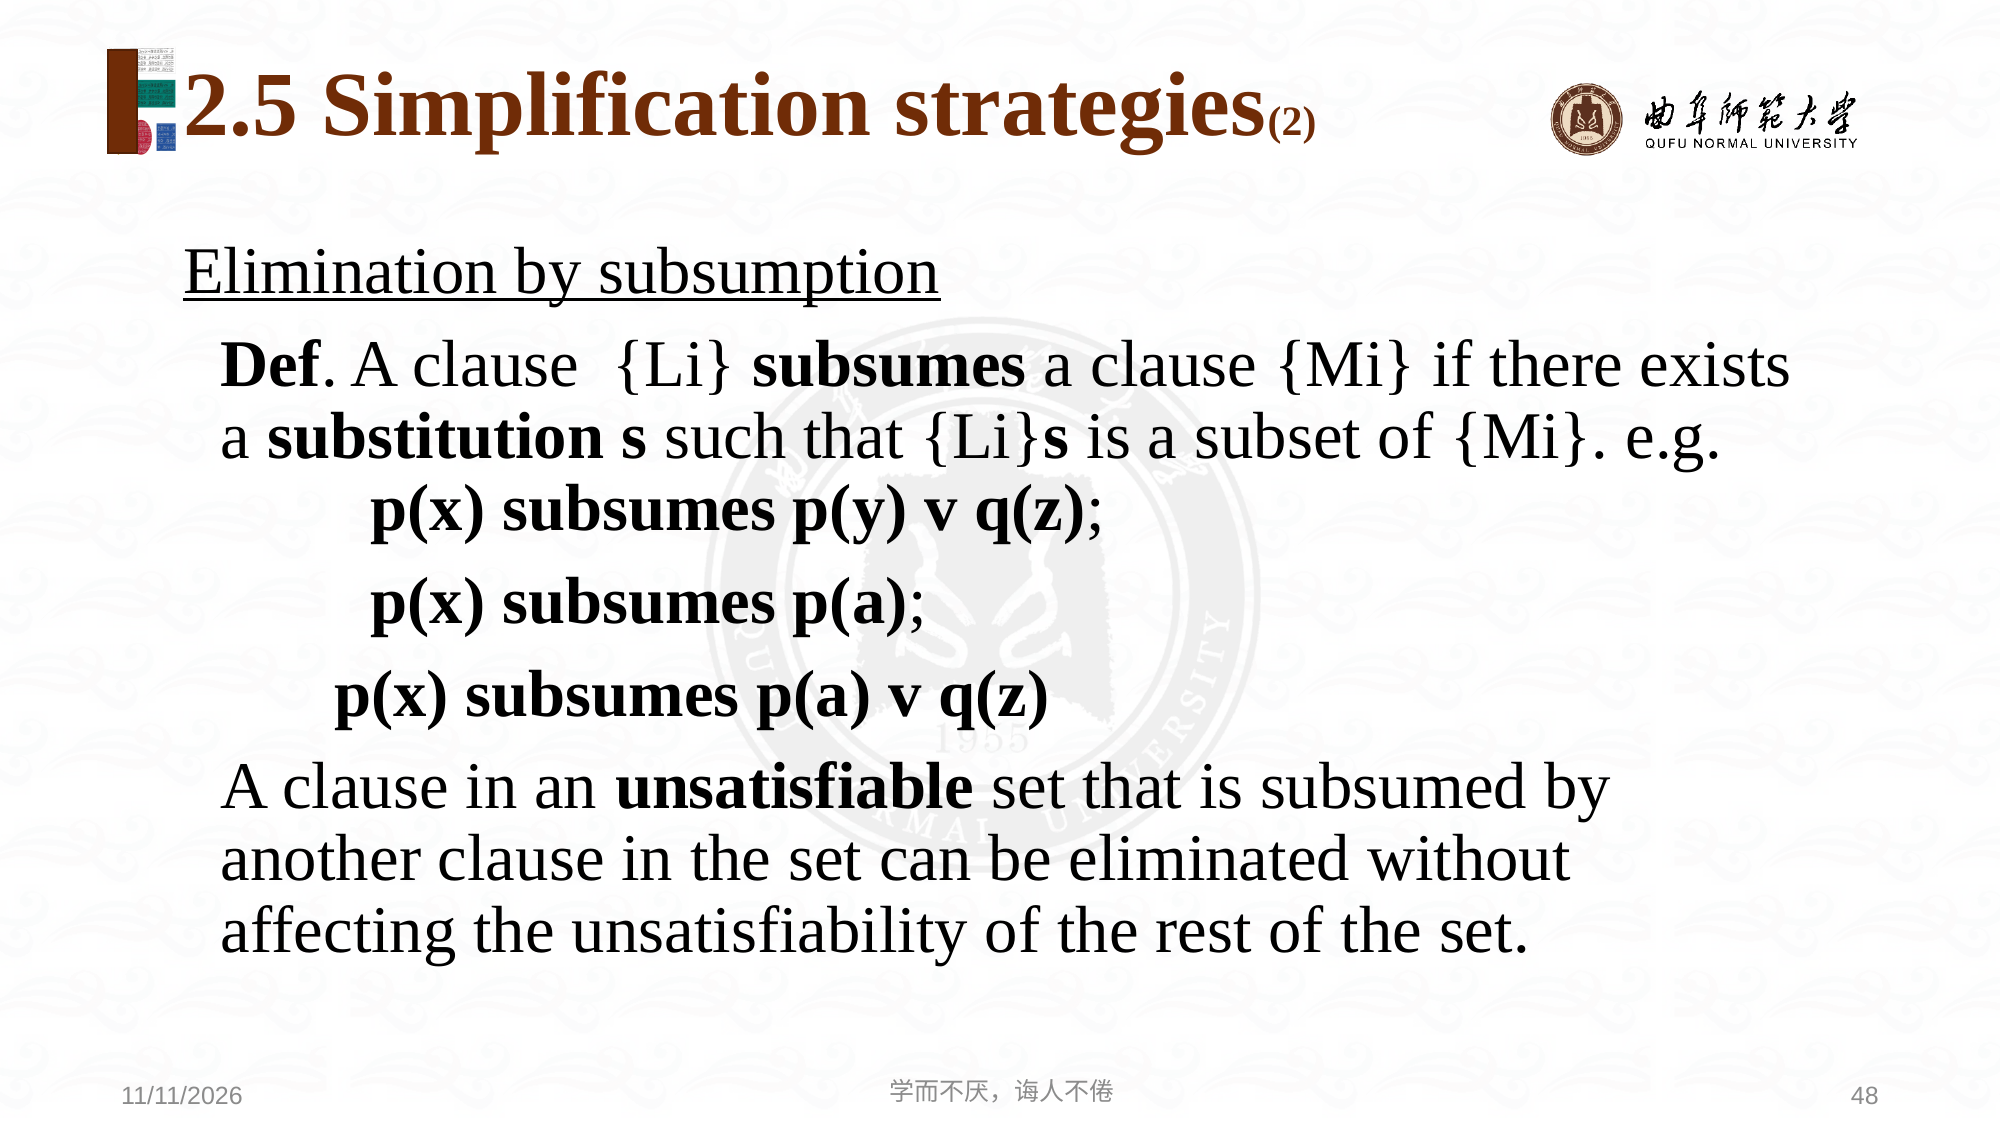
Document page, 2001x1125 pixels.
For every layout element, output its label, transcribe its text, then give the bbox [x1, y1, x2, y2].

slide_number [106, 1065, 557, 1125]
text_box 2.5 Simplification strategies(2) [168, 42, 1444, 168]
footer 学而不厌，诲人不倦 [664, 1063, 1340, 1124]
slide_number 48 [1443, 1065, 1894, 1125]
picture [108, 46, 168, 161]
picture [1543, 75, 1894, 158]
text_box Elimination by subsumption Def. A clause {Li} subsumes a clause {Mi} if there exists a substitution s such that {Li}s is a subset of {Mi}. e.g. p(x) subsumes p(y) v q(z); p(x) subsumes p(a); p(x) subsumes p(a) v q(z) A clause in an unsatisfiable set that is subsumed by another clause in the set can be eliminated without affecting the unsatisfiability of the rest of the set. [168, 228, 1815, 1004]
